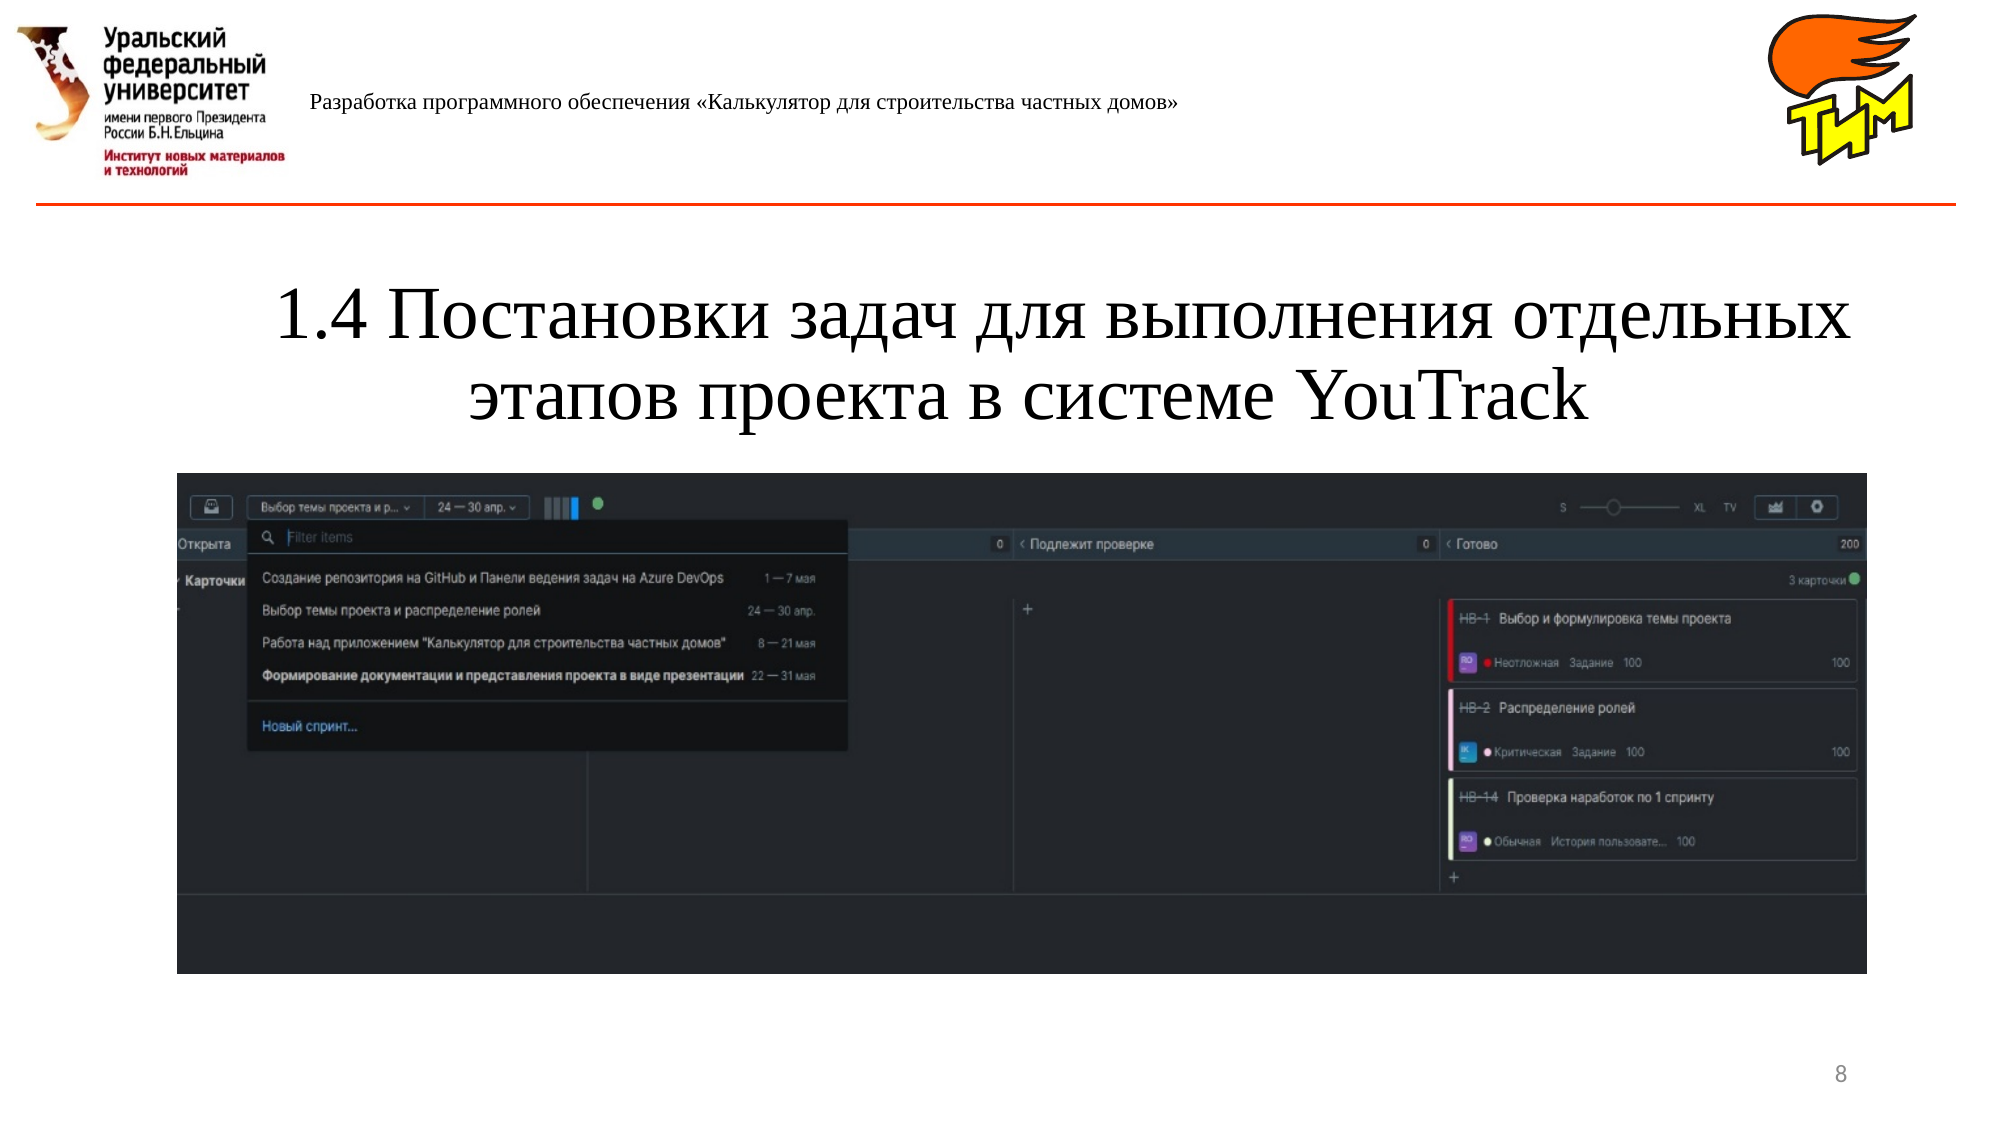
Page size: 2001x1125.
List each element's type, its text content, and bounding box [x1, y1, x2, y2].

picture [177, 473, 1867, 974]
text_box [14, 14, 1956, 205]
slide_number 8 [1412, 1042, 1863, 1103]
title 1.4 Постановки задач для выполнения отдельных этапов проекта в системе YouTrack [101, 229, 1956, 482]
